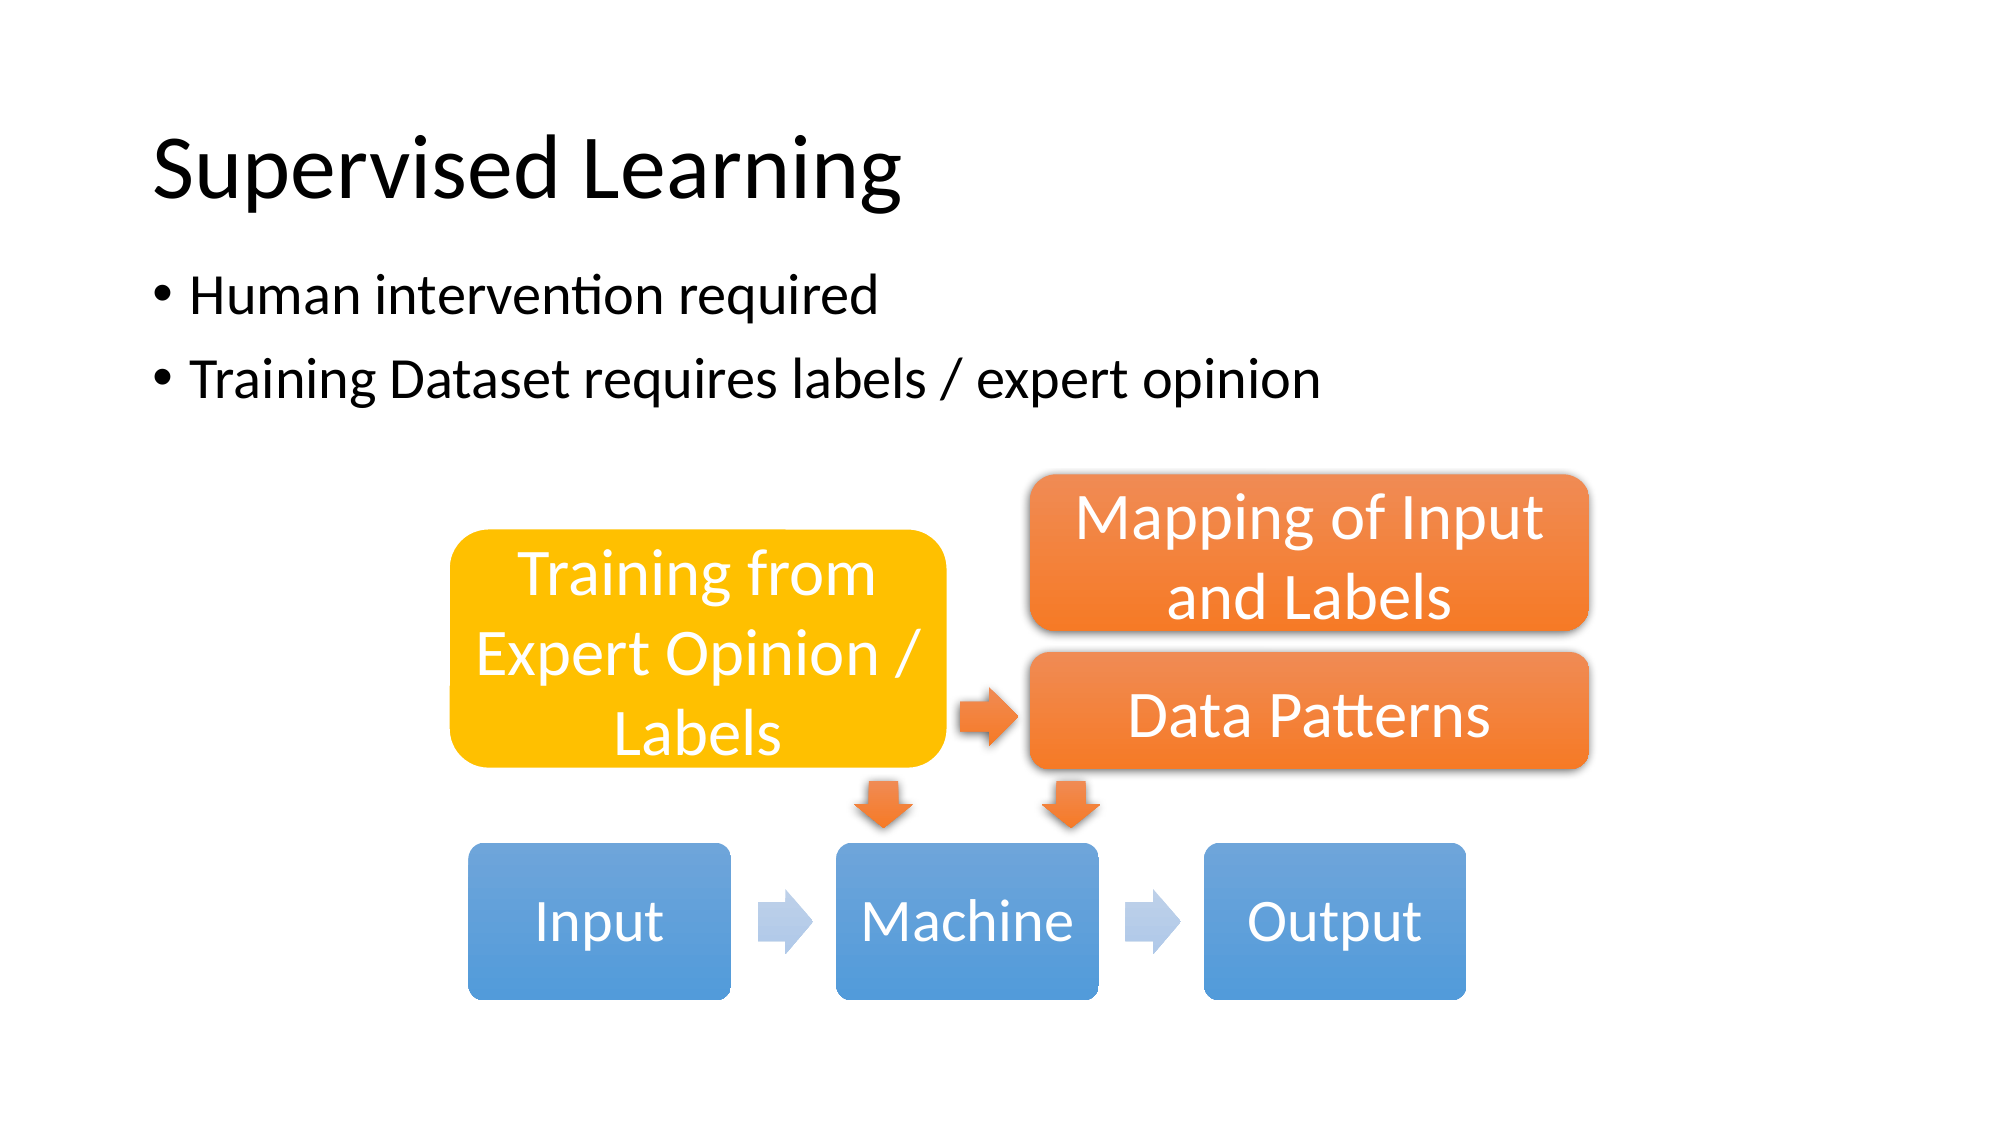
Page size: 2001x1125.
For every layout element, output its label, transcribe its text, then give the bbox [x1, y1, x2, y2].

text_box Data Patterns [1030, 651, 1590, 770]
text_box [959, 687, 1019, 746]
text_box Training from Expert Opinion / Labels [448, 527, 949, 770]
text_box [1041, 780, 1101, 828]
title Supervised Learning [137, 59, 1863, 256]
list Human intervention required Training Dataset requires labels / expert opinion [137, 256, 1863, 423]
text_box Mapping of Input and Labels [1030, 474, 1590, 631]
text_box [468, 842, 1467, 1001]
text_box [854, 780, 913, 828]
